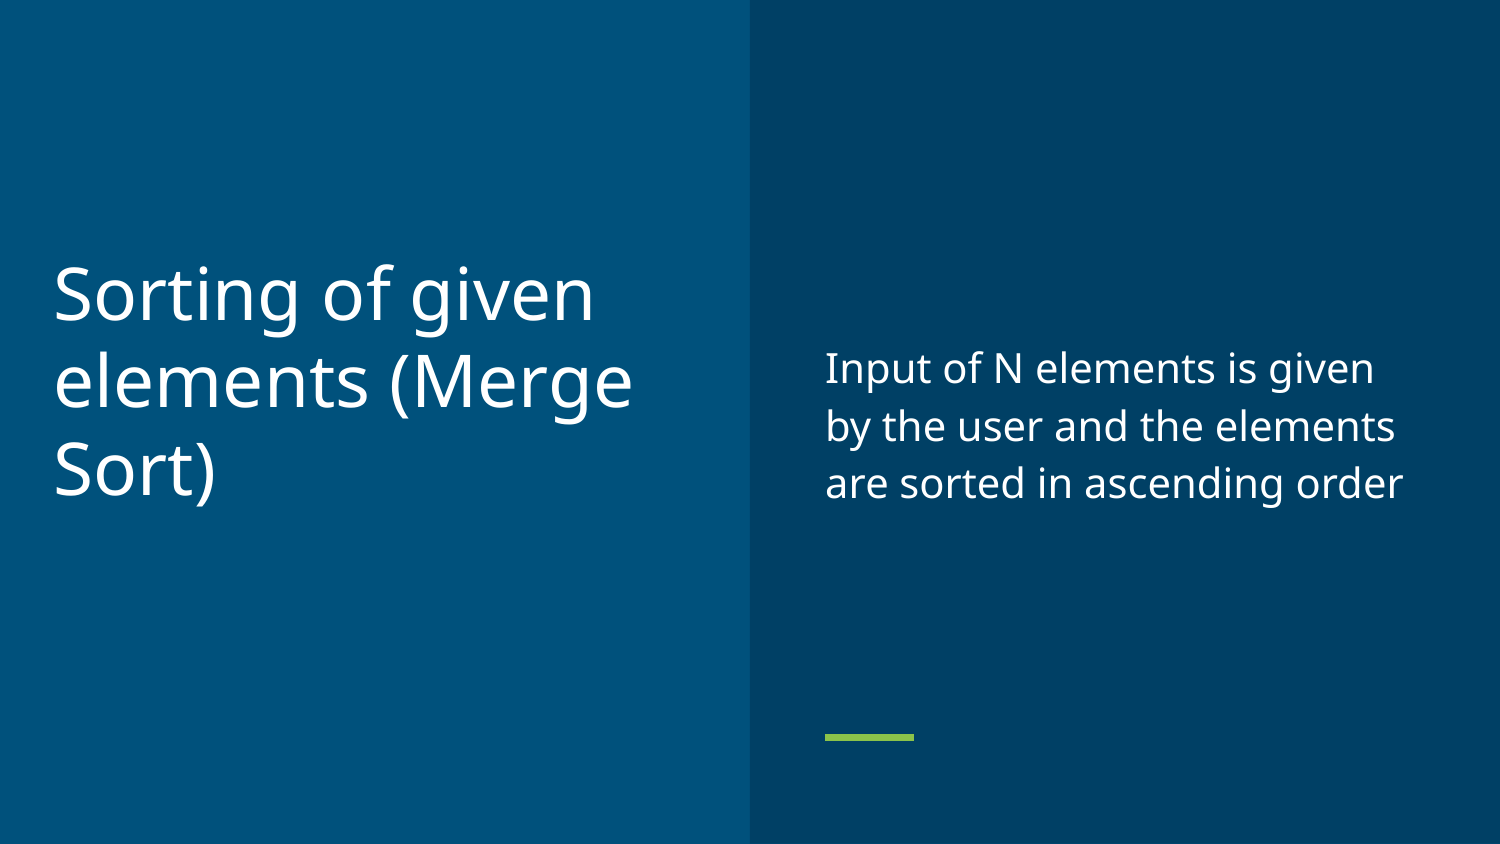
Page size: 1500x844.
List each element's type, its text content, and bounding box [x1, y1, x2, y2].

list Input of N elements is given by the user and the elements are sorted in ascending order [810, 118, 1440, 725]
title Sorting of given elements (Merge Sort) [38, 230, 703, 614]
